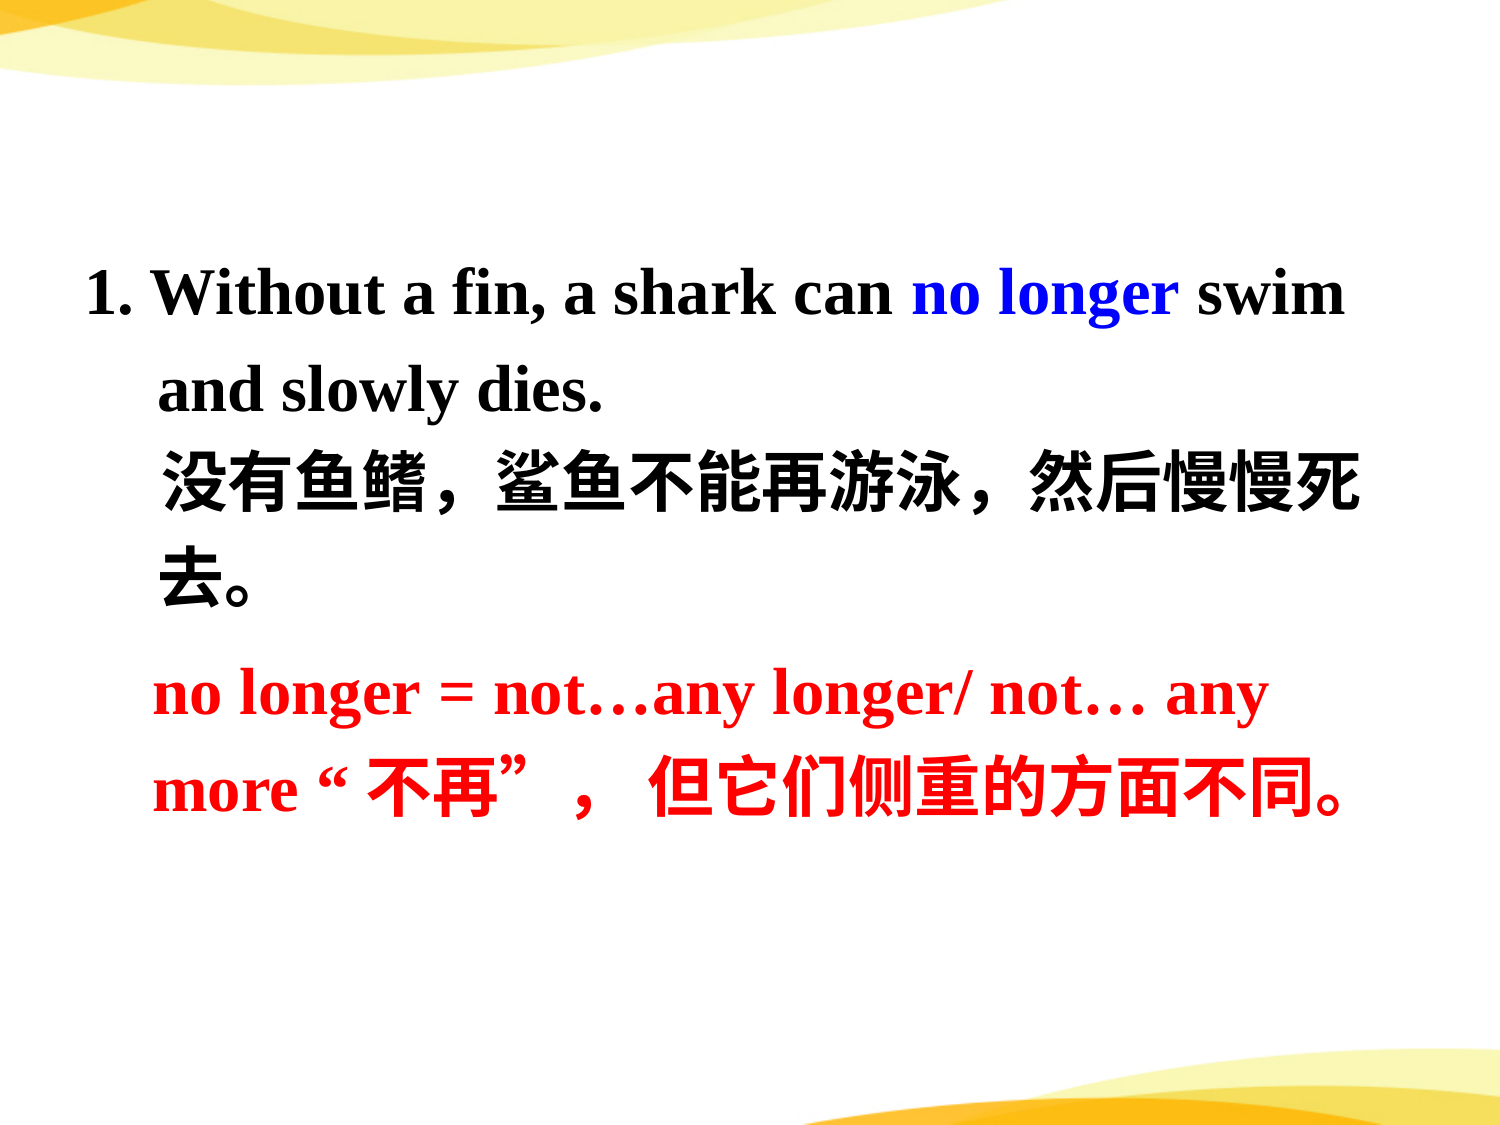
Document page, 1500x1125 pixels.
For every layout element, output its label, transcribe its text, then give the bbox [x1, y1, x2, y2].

text_box 1. Without a fin, a shark can no longer swim and slowly dies. 没有鱼鳍，鲨鱼不能再游泳，然后慢慢死去。 [69, 224, 1470, 624]
picture [0, 0, 1500, 1125]
text_box no longer = not…any longer/ not… any more “不再”， 但它们侧重的方面不同。 [137, 624, 1402, 832]
